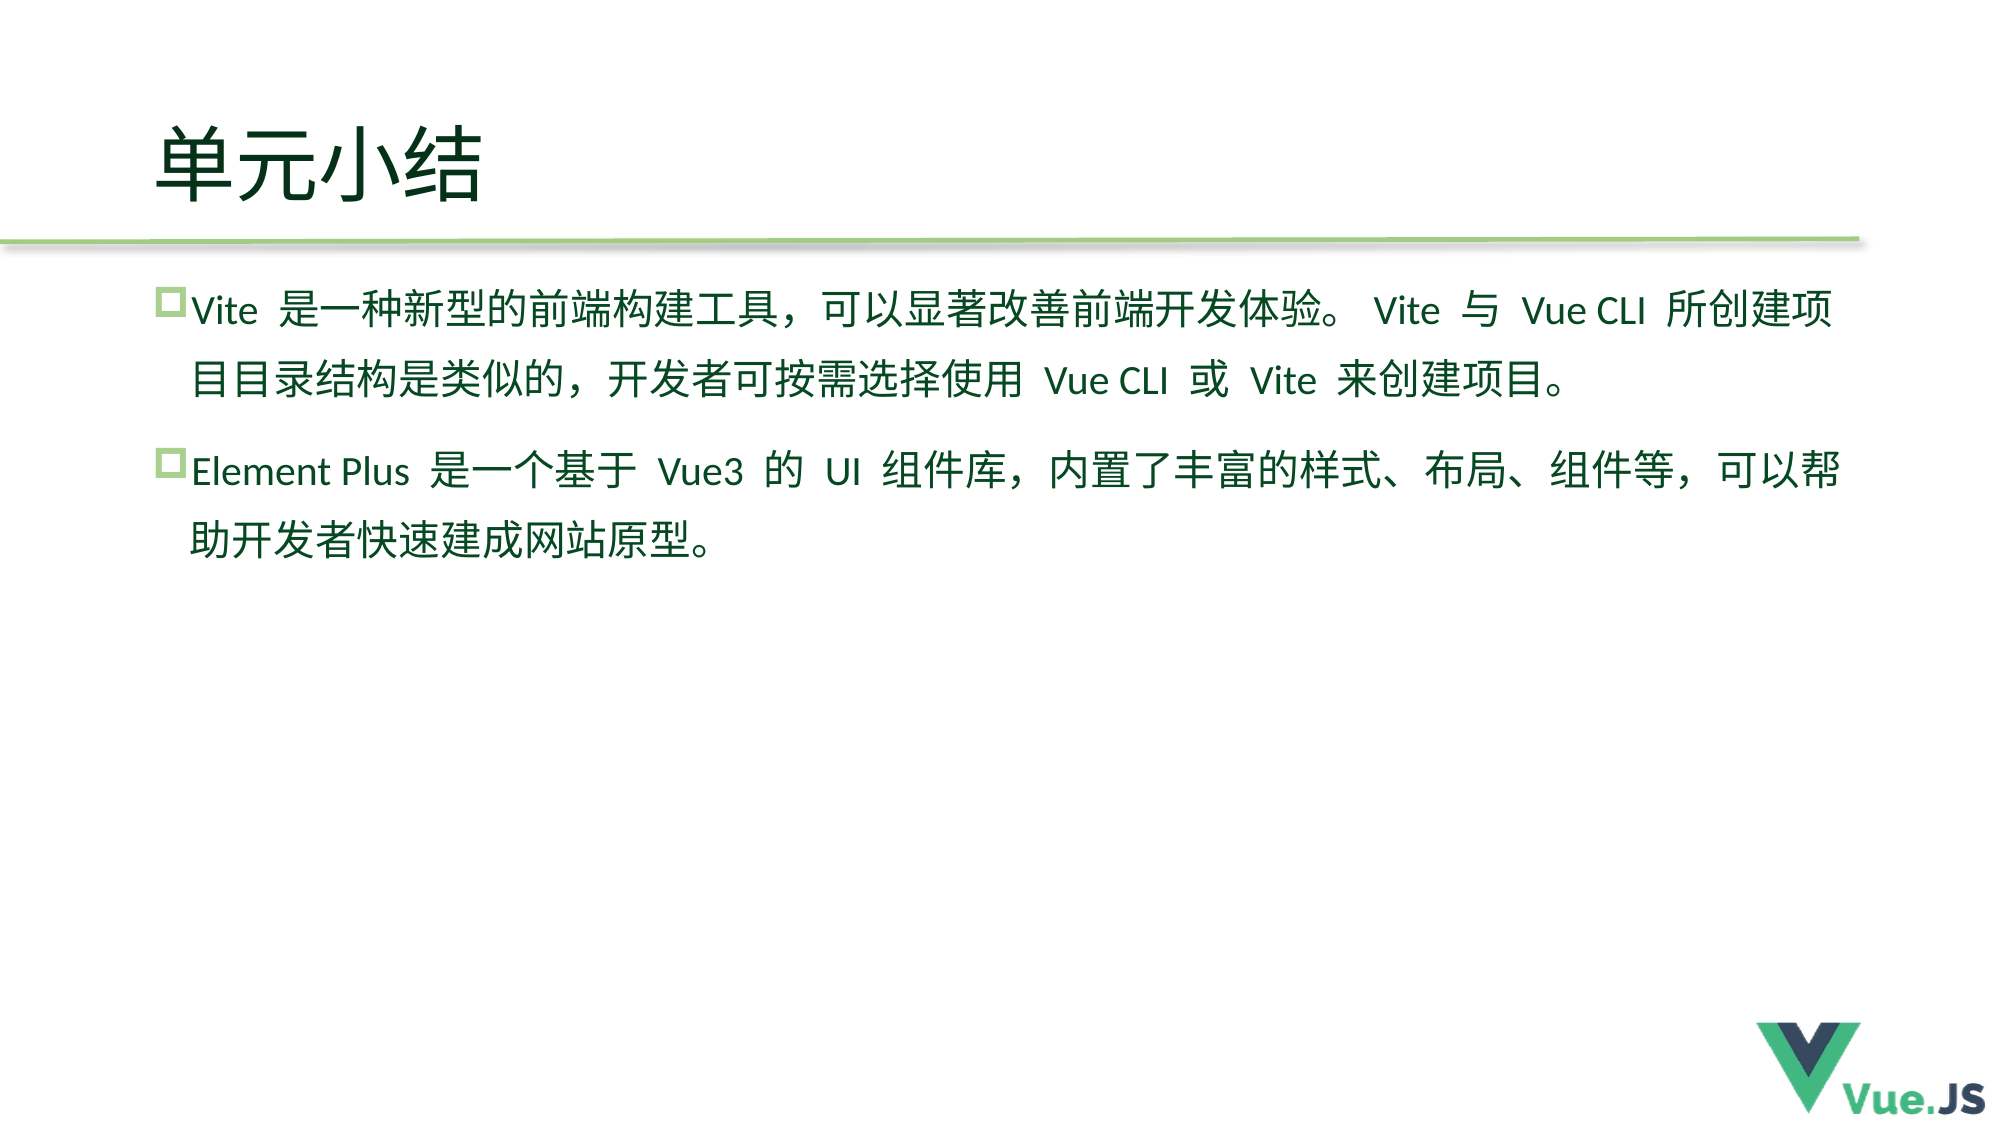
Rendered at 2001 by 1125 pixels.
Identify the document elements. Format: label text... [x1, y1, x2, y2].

picture [1748, 1010, 2000, 1125]
list Vite 是一种新型的前端构建工具，可以显著改善前端开发体验。Vite 与 Vue CLI 所创建项目目录结构是类似的，开发者可按需选择使用 Vue CLI 或 Vite 来创建项目。 Element Plus 是一个基于 Vue3 的 UI 组件库，内置了丰富的样式、布局、组件等，可以帮助开发者快速建成网站原型。 [137, 255, 1863, 1043]
title 单元小结 [137, 59, 1863, 255]
